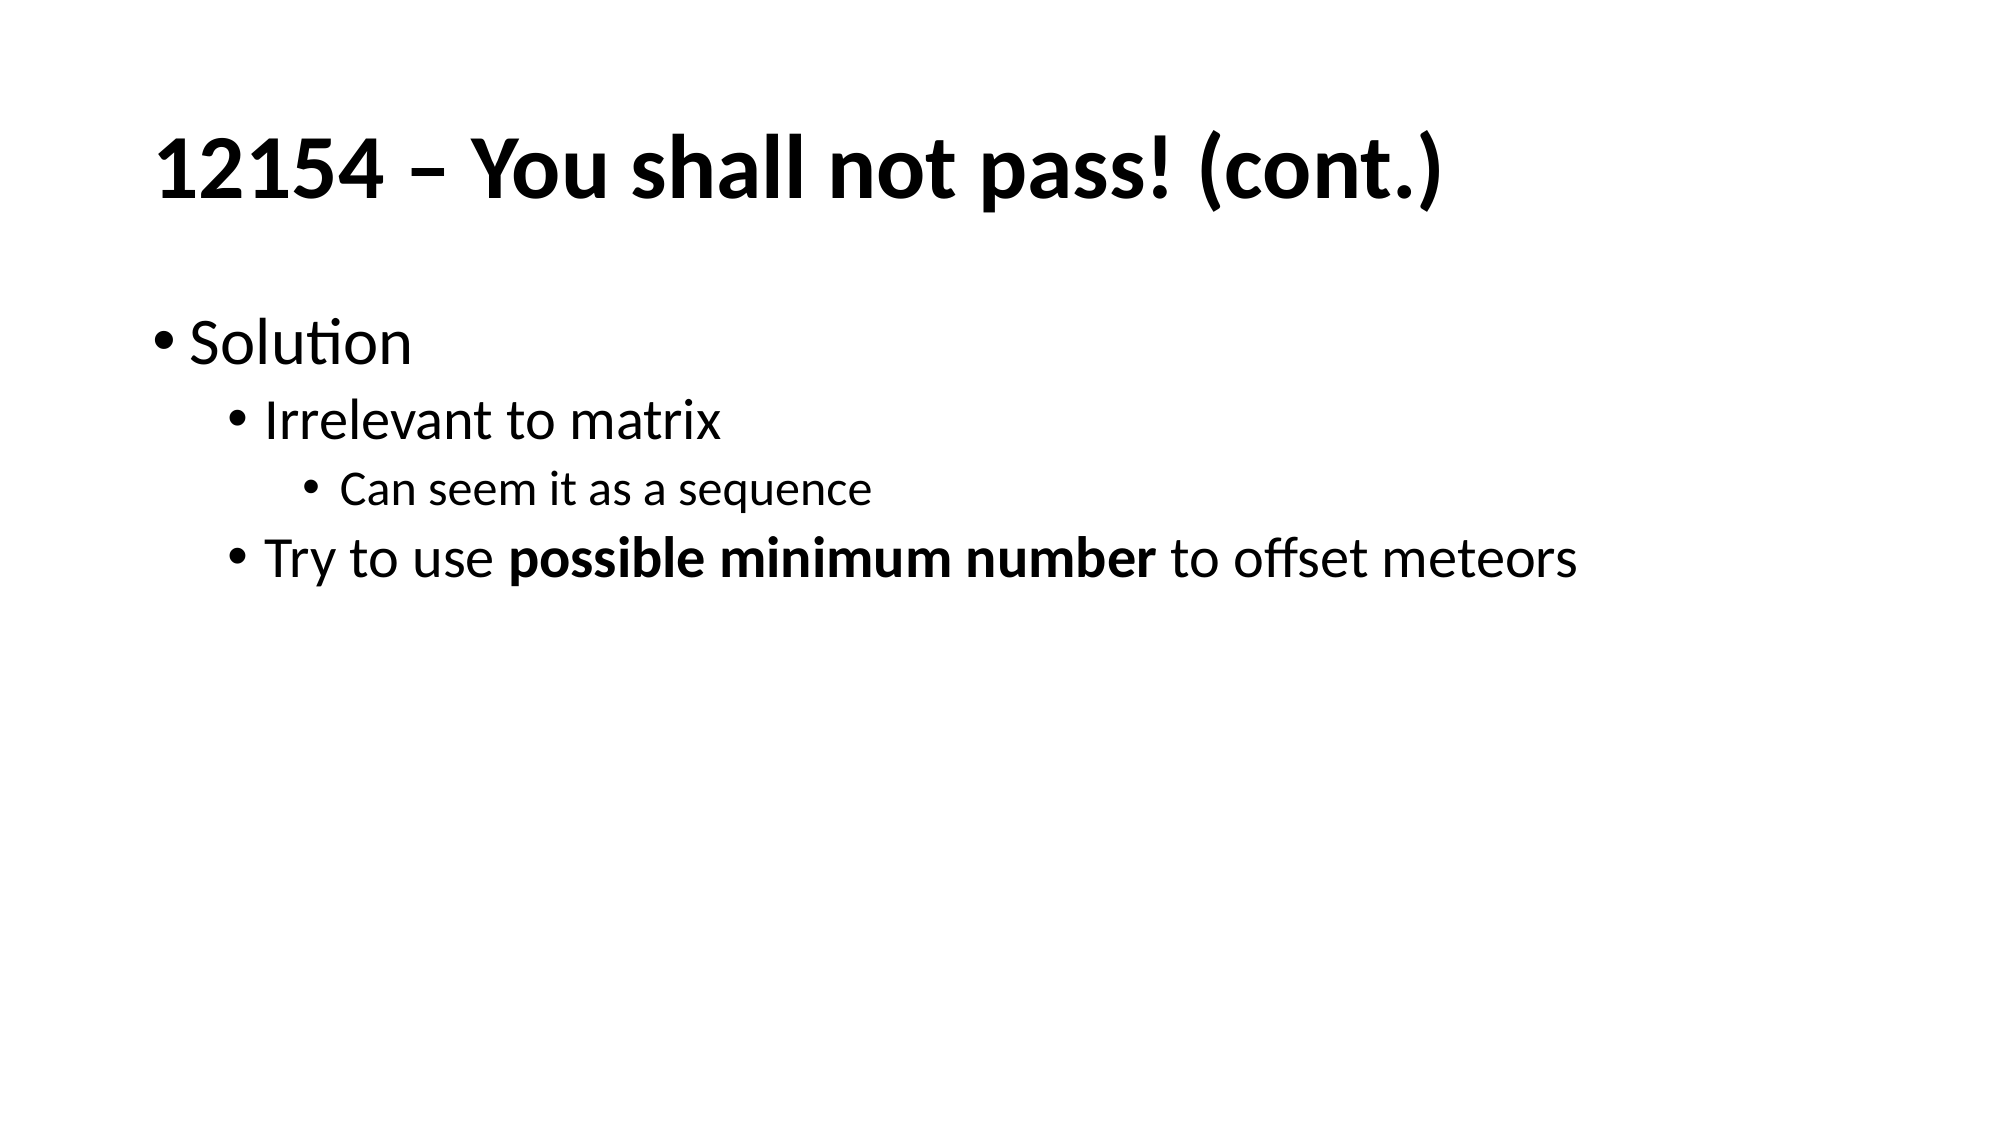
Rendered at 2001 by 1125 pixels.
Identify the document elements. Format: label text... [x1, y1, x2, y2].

list Solution Irrelevant to matrix Can seem it as a sequence Try to use possible minimum number to offset meteors [137, 299, 1863, 1014]
title 12154 – You shall not pass! (cont.) [137, 59, 1863, 278]
